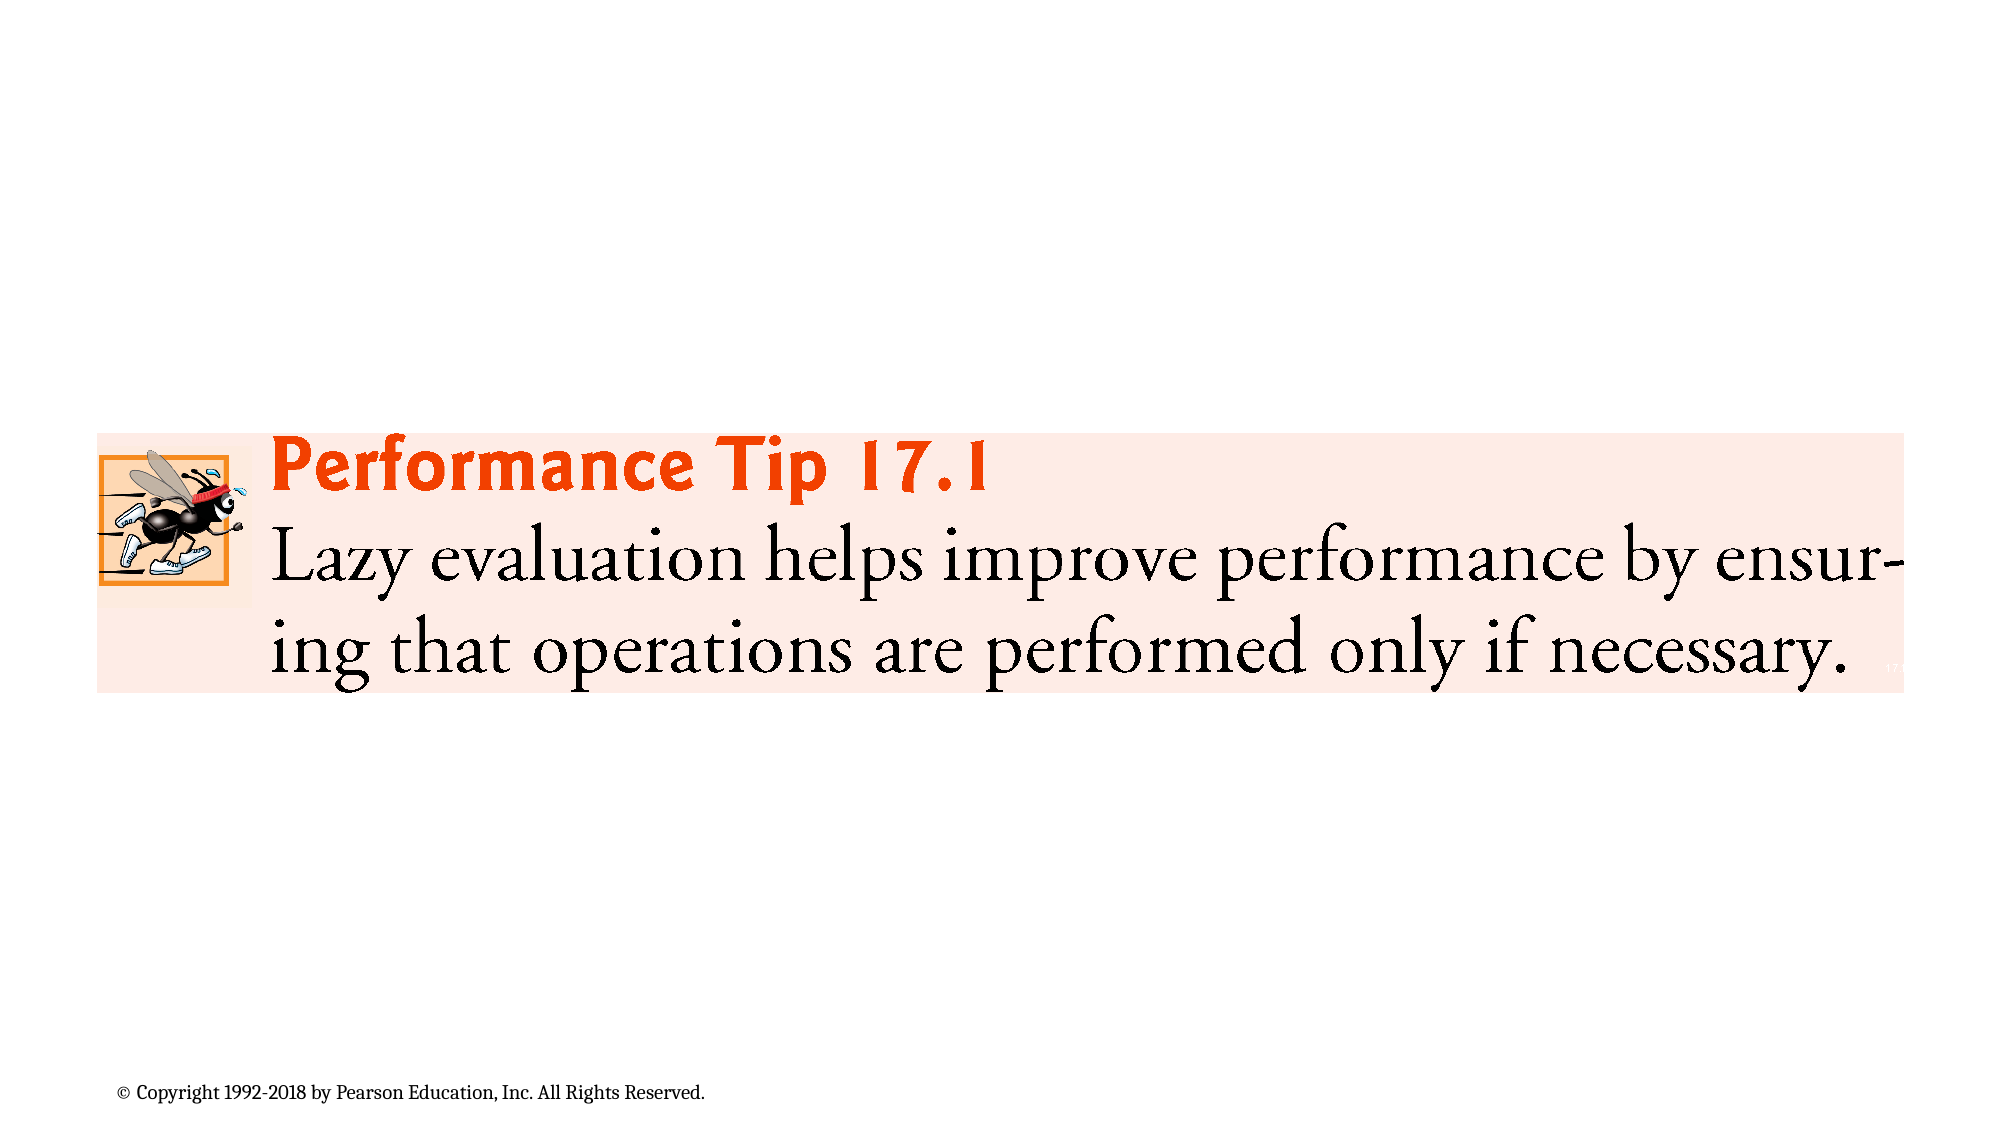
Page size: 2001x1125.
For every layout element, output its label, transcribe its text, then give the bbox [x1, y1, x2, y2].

footer © Copyright 1992-2018 by Pearson Education, Inc. All Rights Reserved. [99, 1051, 1473, 1112]
picture [0, 336, 2000, 789]
